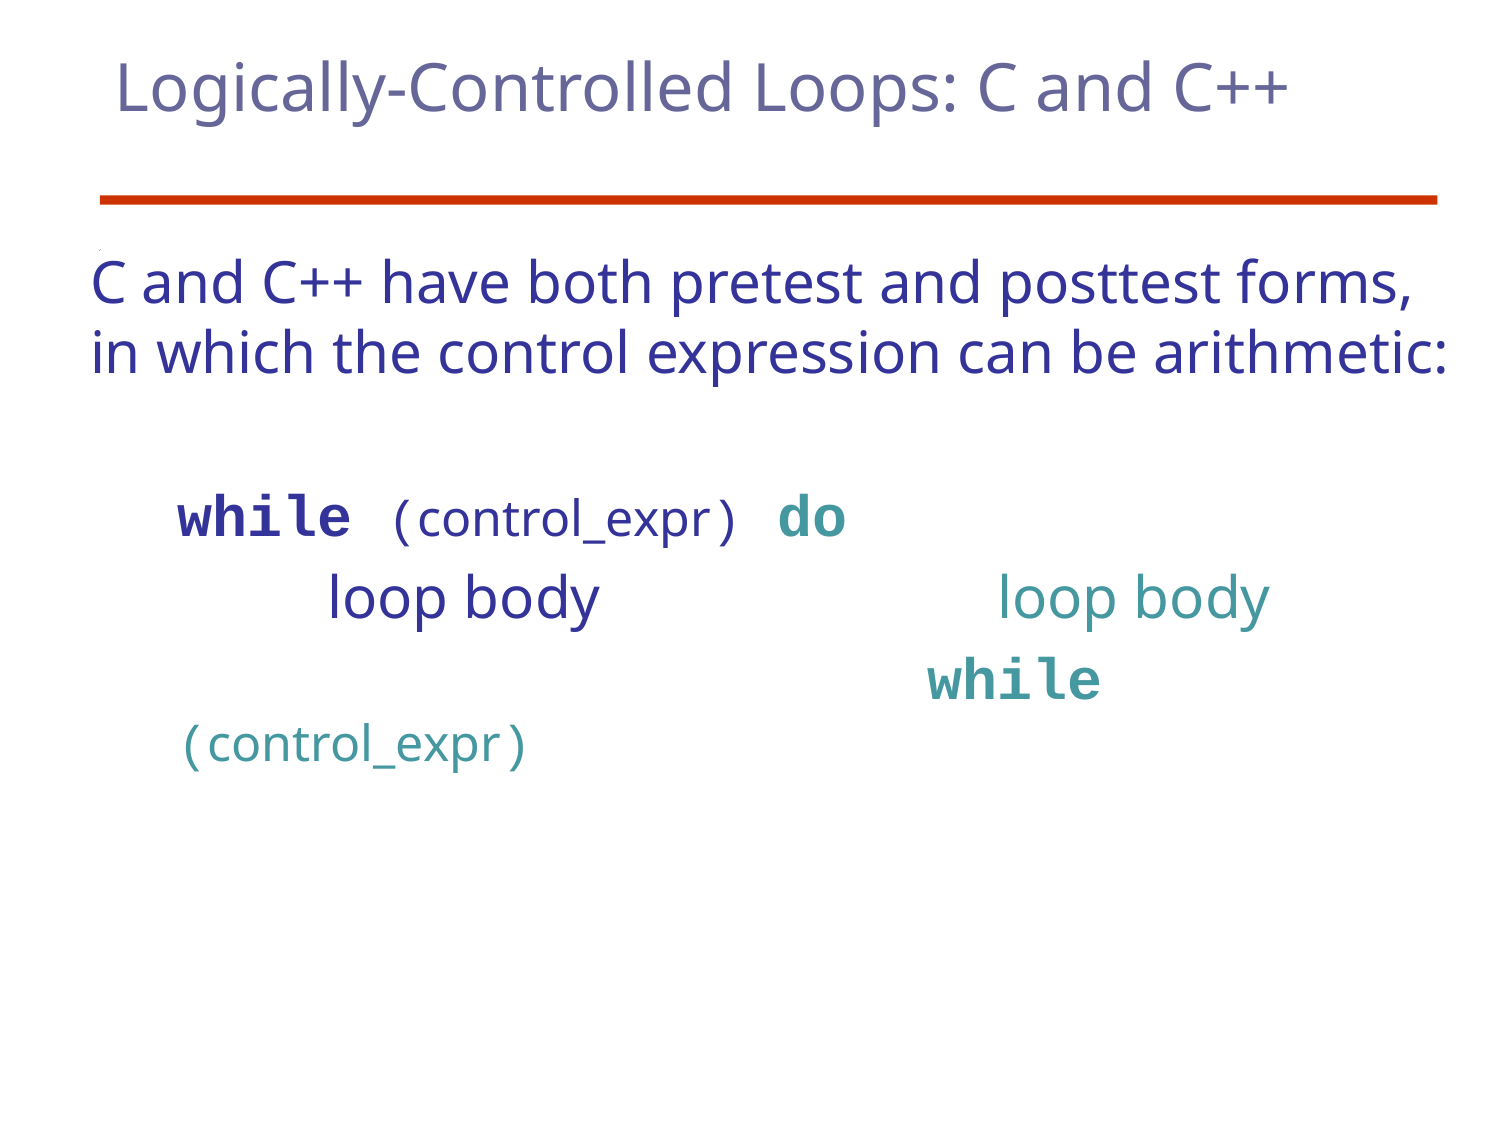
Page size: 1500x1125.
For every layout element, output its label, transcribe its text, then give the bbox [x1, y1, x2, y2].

title Logically-Controlled Loops: C and C++ [99, 37, 1438, 226]
list C and C++ have both pretest and posttest forms, in which the control expression can be arithmetic: while (control_expr) do loop body loop body while (control_expr) [74, 237, 1476, 988]
